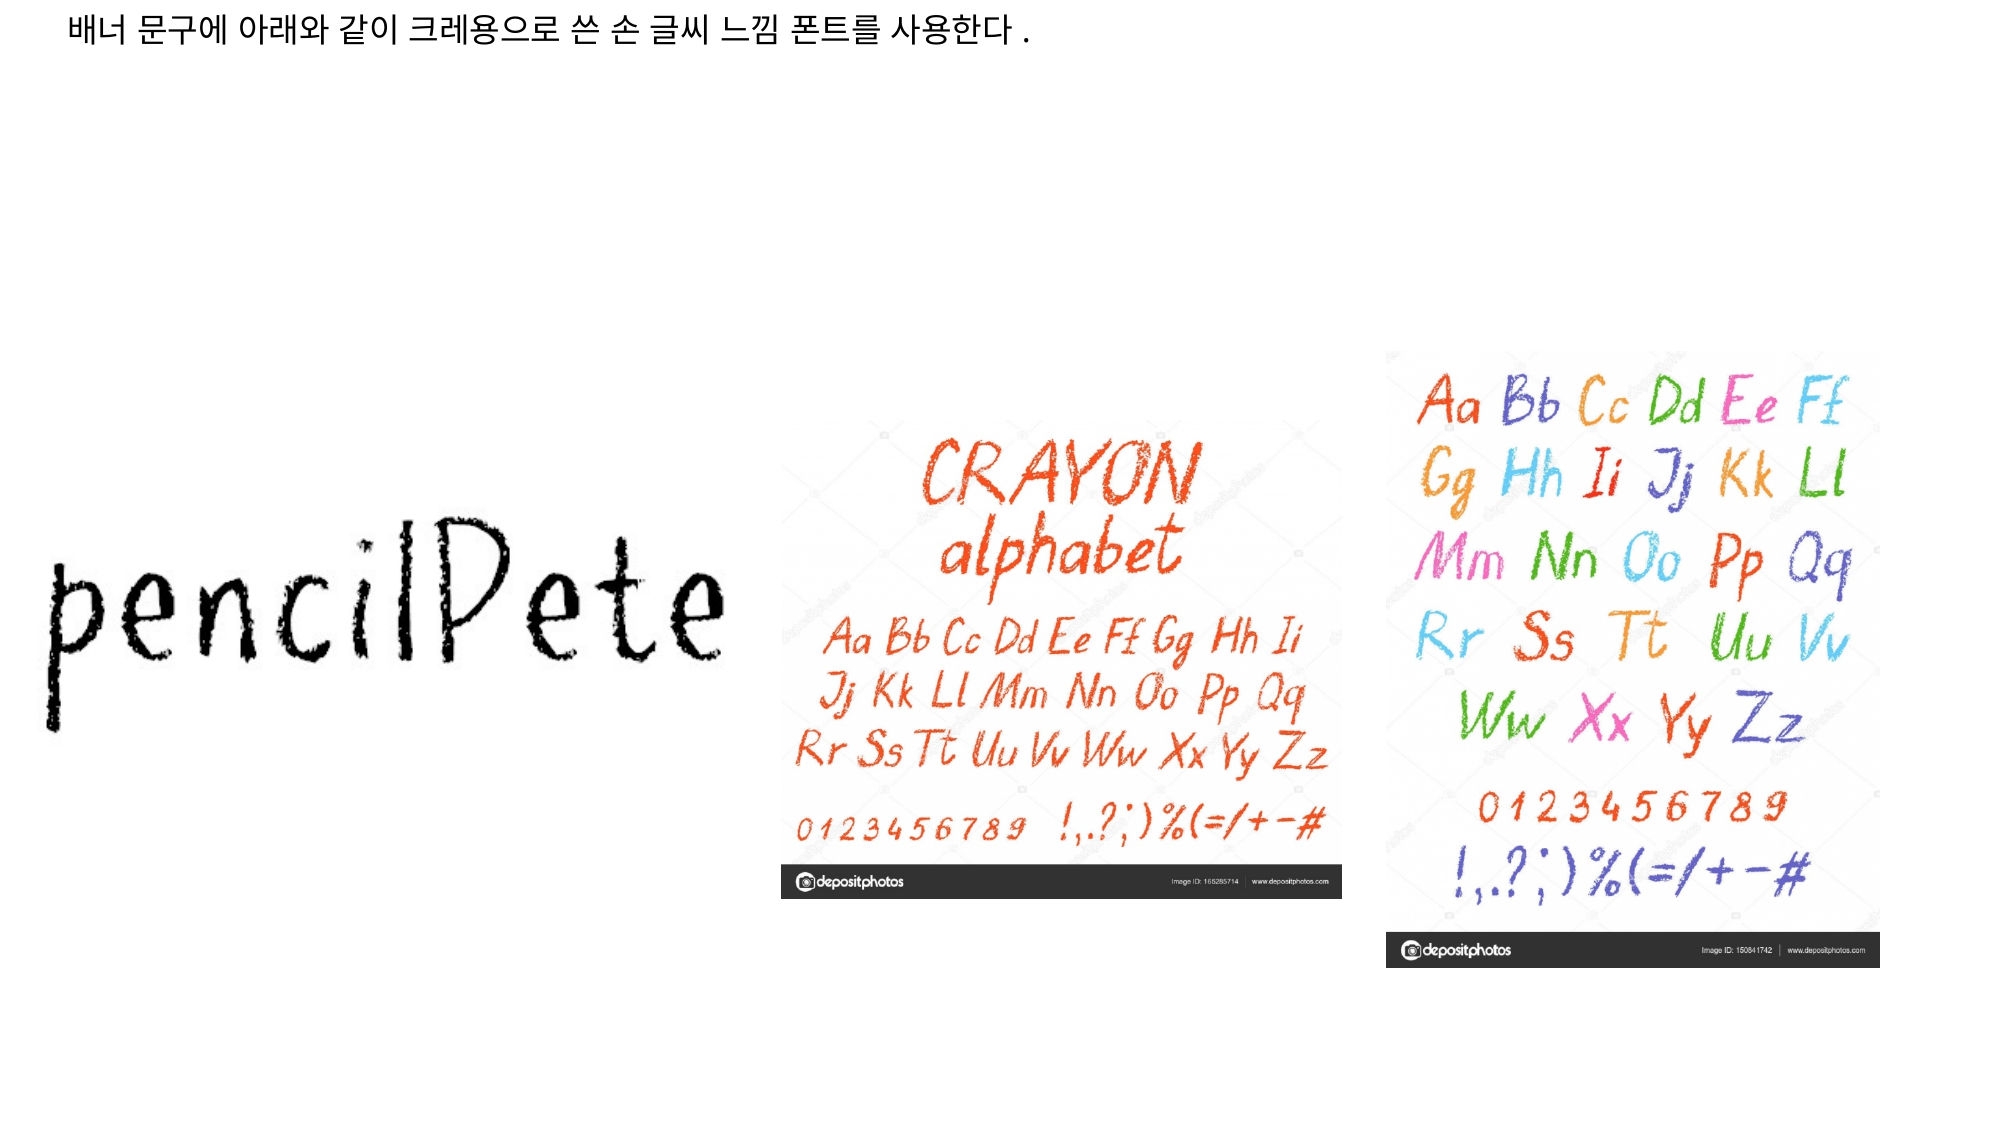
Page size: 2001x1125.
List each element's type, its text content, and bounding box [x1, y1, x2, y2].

picture [0, 382, 1342, 899]
text_box 배너 문구에 아래와 같이 크레용으로 쓴 손 글씨 느낌 폰트를 사용한다. [52, 1, 1046, 57]
picture [1386, 351, 1880, 969]
